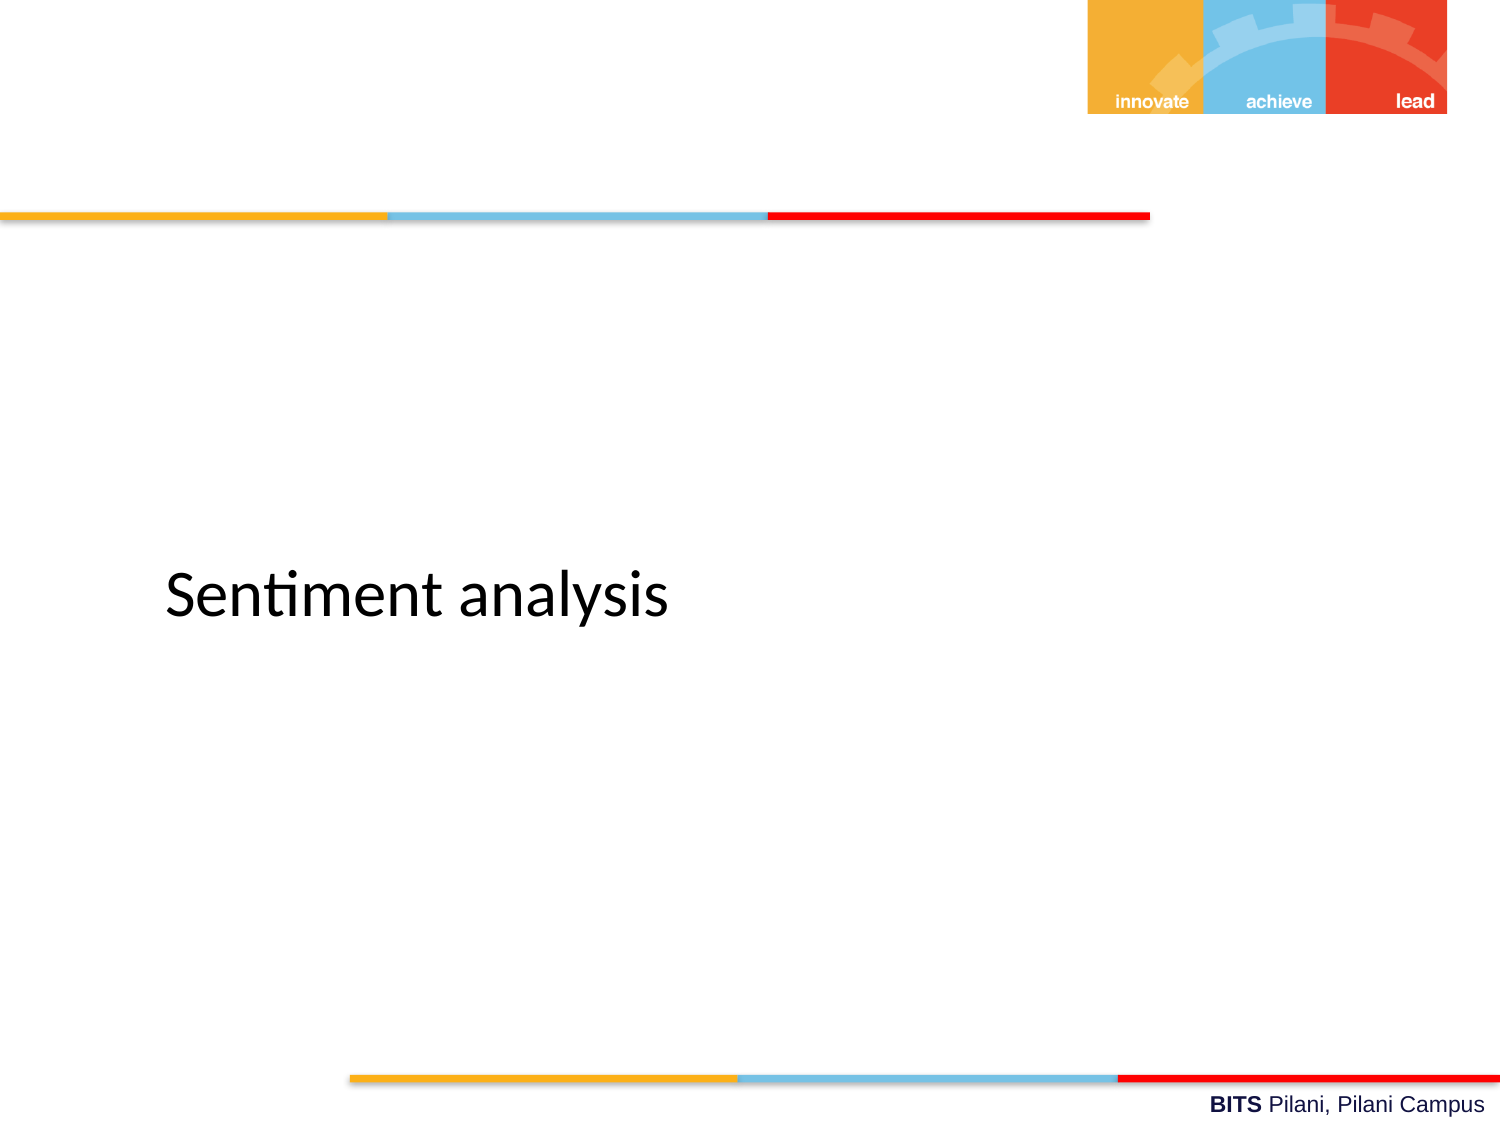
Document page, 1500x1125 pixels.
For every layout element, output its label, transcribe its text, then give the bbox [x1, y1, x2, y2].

list Sentiment analysis [75, 262, 1425, 1005]
picture [1087, 0, 1448, 114]
